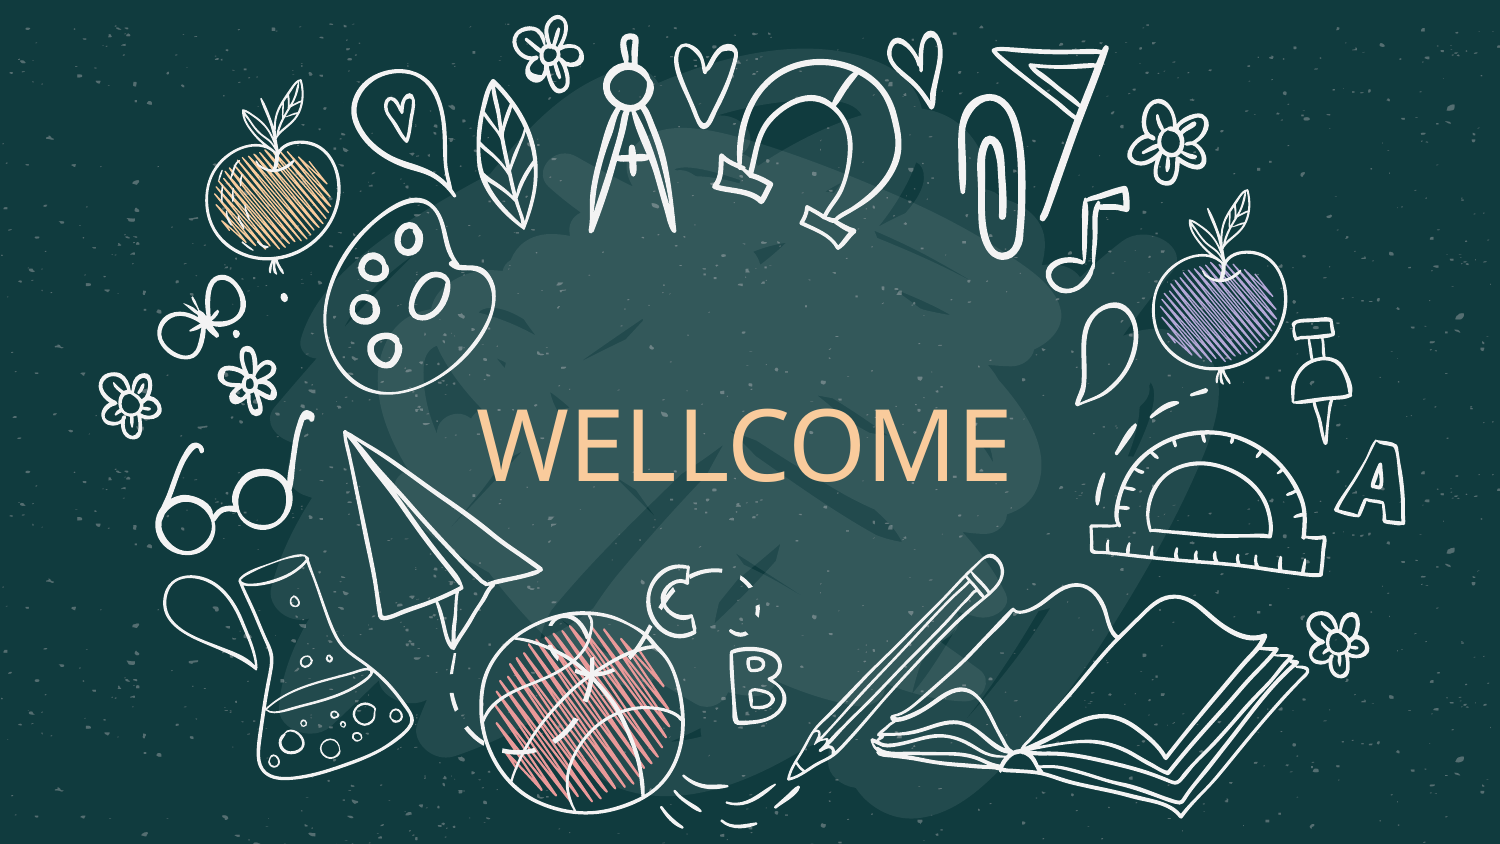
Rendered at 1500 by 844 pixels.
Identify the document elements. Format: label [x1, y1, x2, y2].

text_box [93, 14, 1407, 829]
picture [0, 0, 1500, 844]
